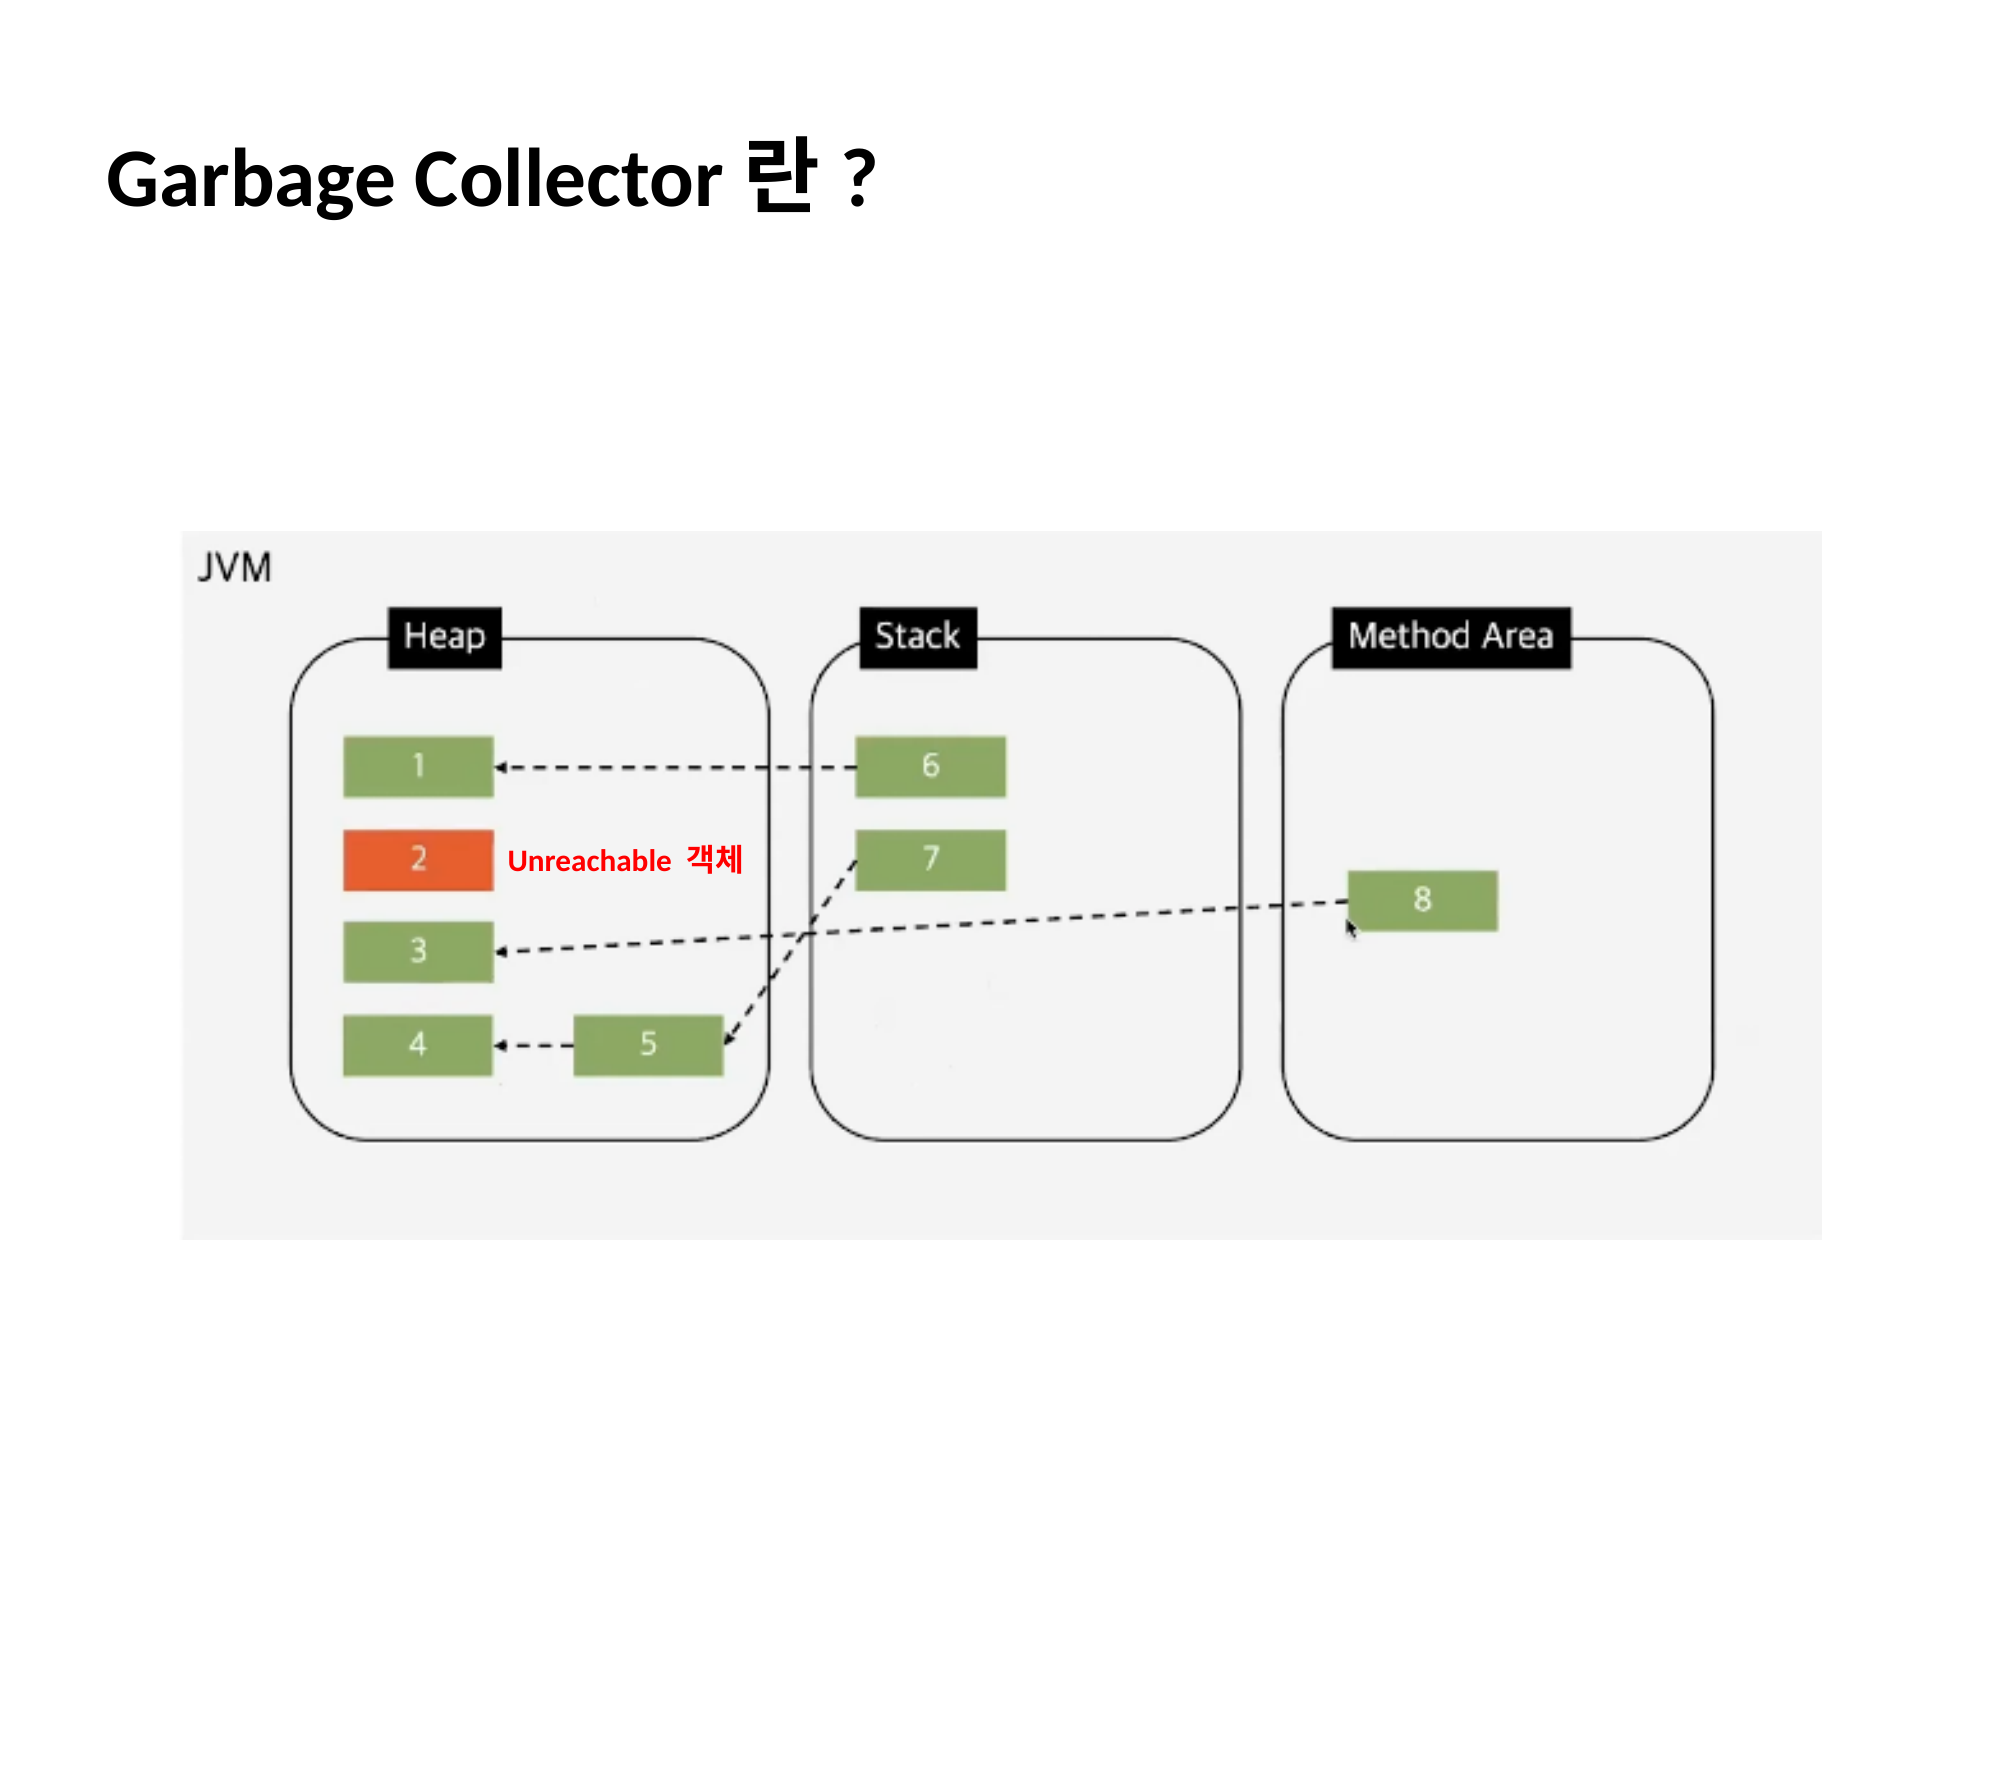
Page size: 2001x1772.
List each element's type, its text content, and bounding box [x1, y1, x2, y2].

text_box Garbage Collector란? [92, 115, 894, 231]
picture [178, 531, 1822, 1240]
